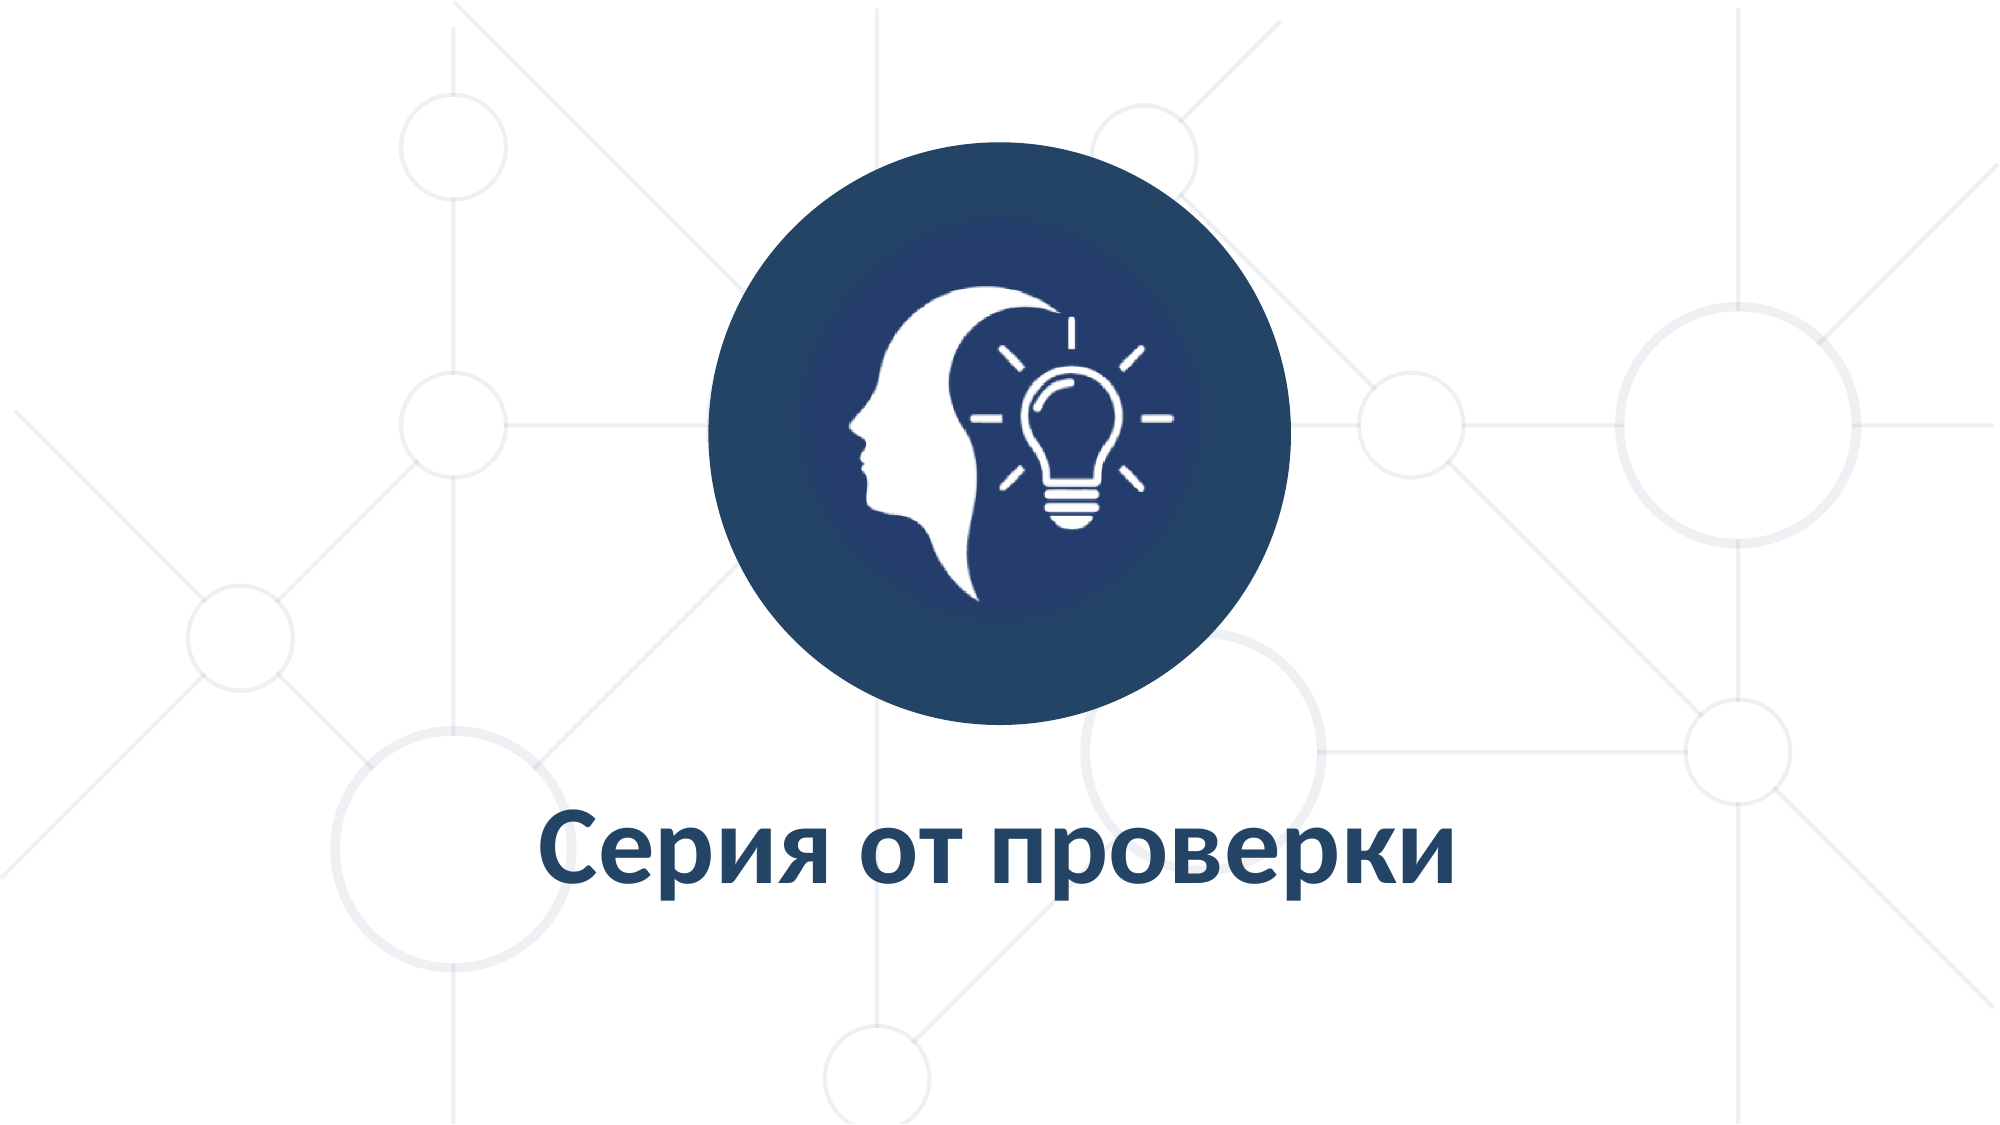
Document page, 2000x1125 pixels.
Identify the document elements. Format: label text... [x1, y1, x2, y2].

list Серия от проверки [100, 771, 1899, 898]
picture [780, 199, 1219, 638]
